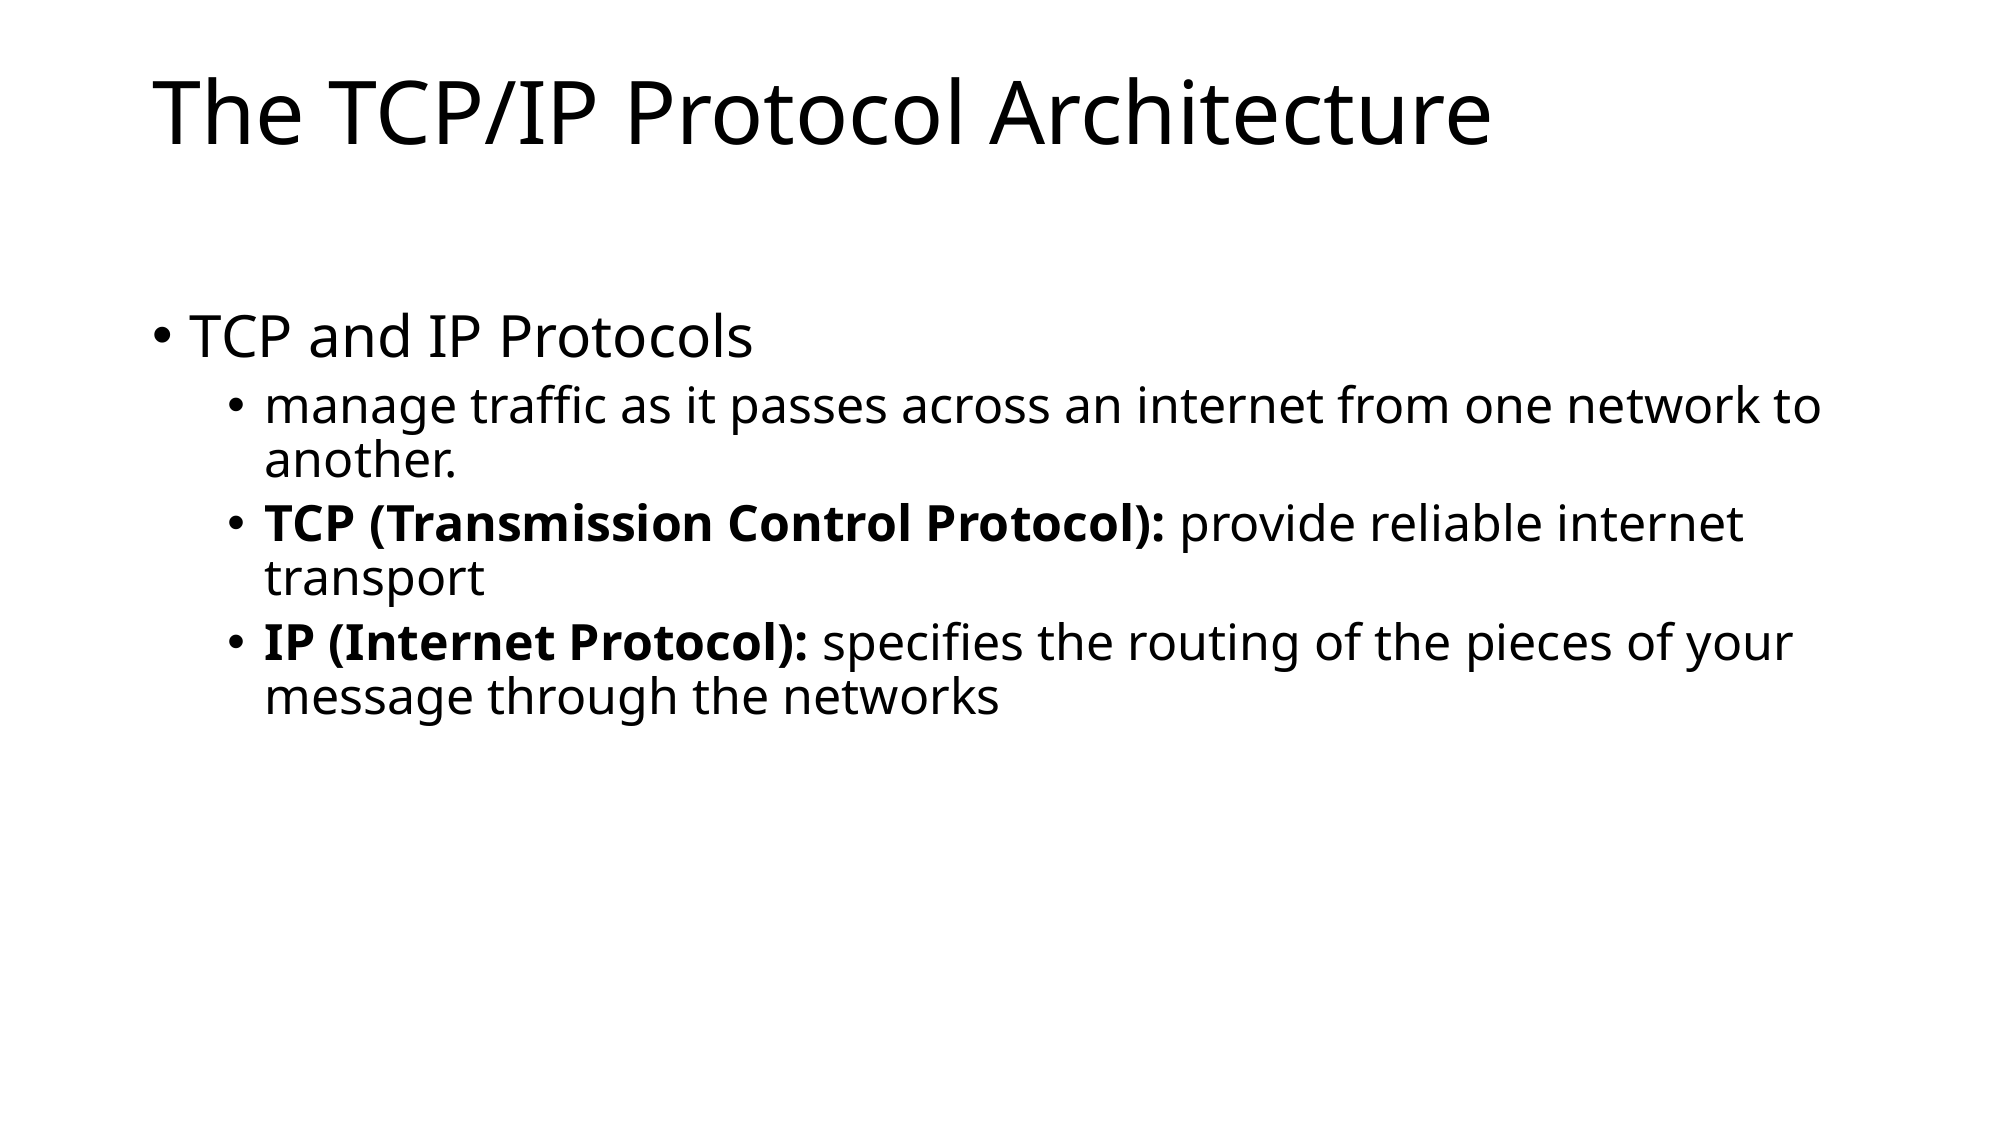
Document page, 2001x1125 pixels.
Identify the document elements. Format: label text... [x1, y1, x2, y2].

title The TCP/IP Protocol Architecture [137, 59, 1863, 278]
list TCP and IP Protocols manage traffic as it passes across an internet from one network to another. TCP (Transmission Control Protocol): provide reliable internet transport IP (Internet Protocol): specifies the routing of the pieces of your message through the networks [137, 299, 1863, 1014]
